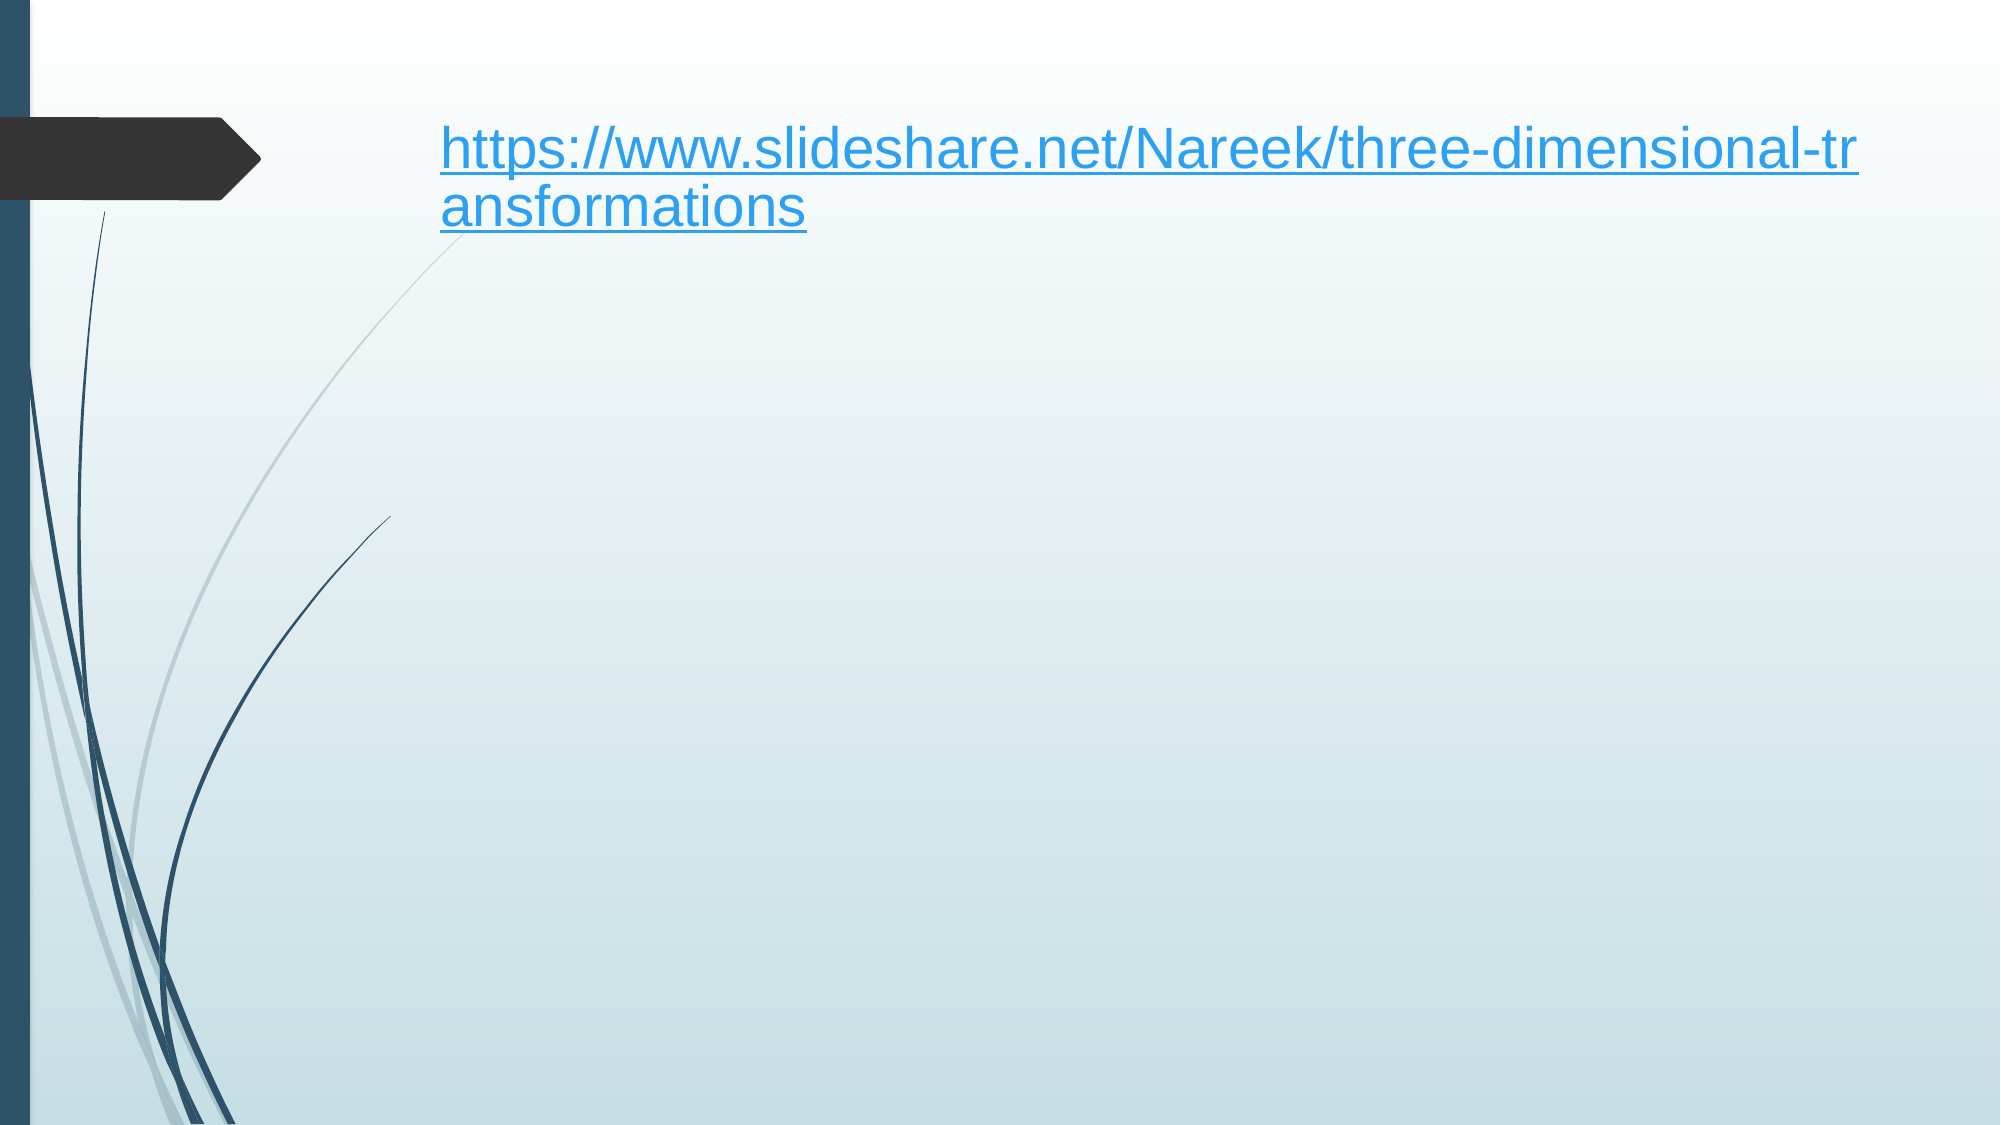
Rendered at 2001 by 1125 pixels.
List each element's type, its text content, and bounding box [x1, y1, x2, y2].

title https://www.slideshare.net/Nareek/three-dimensional-transformations [425, 102, 1888, 313]
